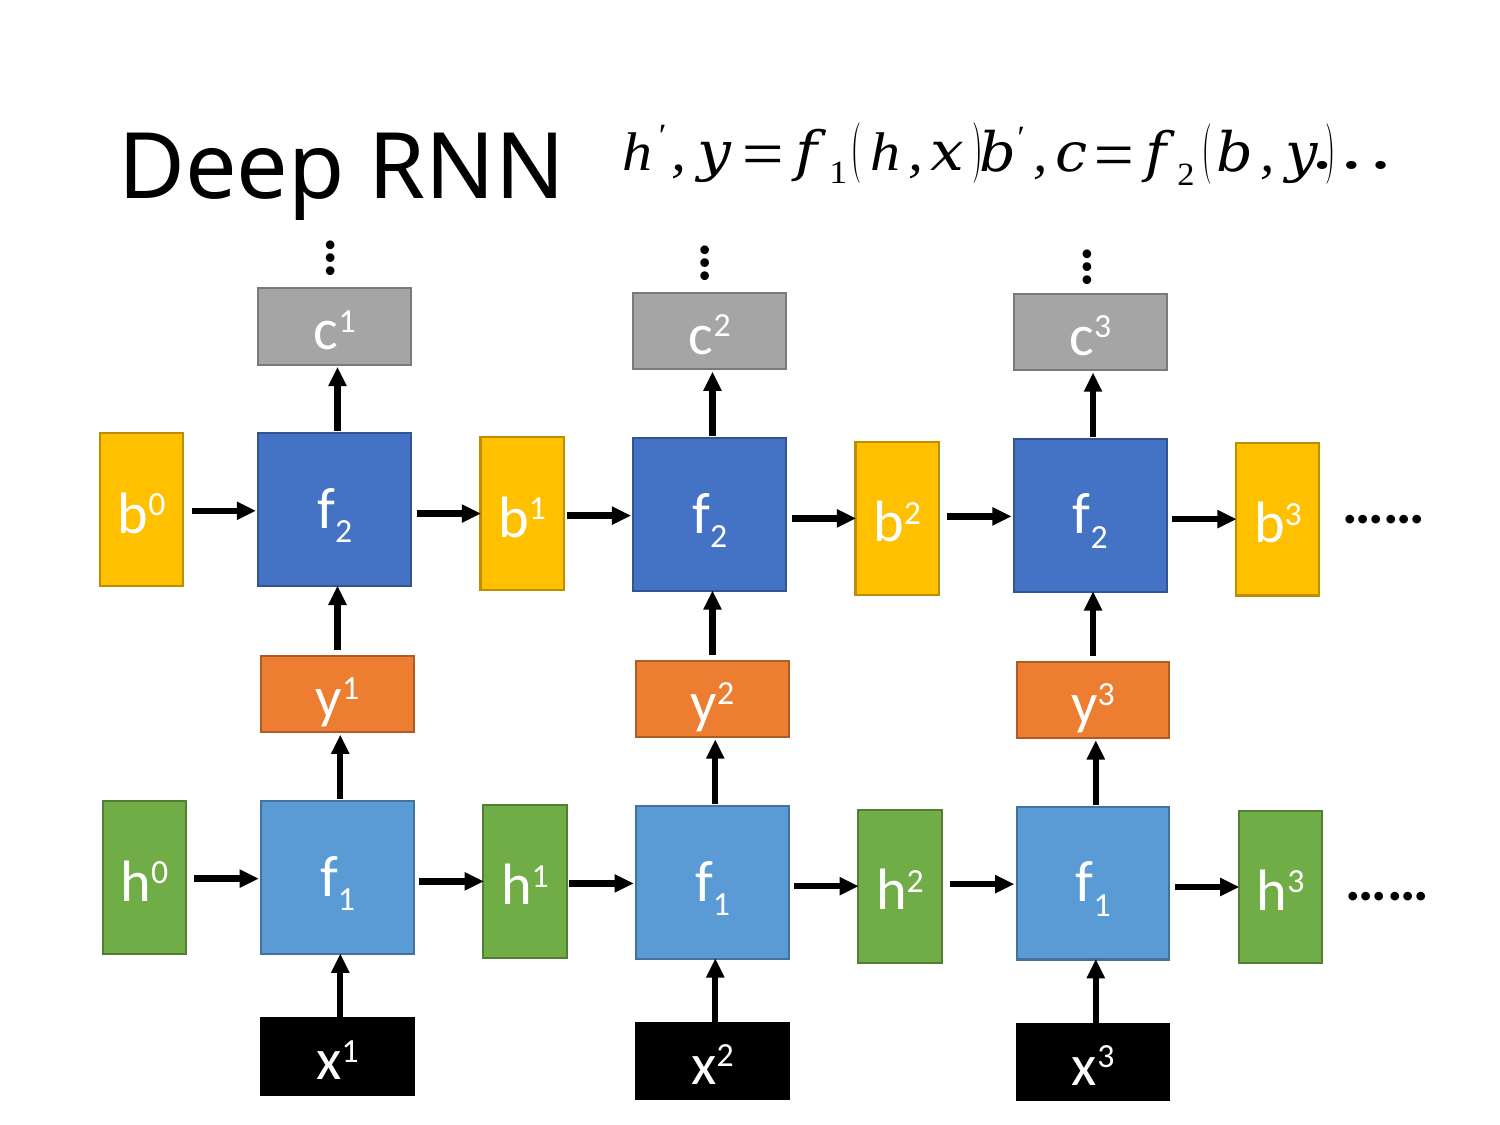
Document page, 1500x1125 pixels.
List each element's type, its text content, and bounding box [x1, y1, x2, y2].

text_box f1 [635, 805, 790, 960]
text_box f1 [260, 800, 415, 955]
text_box x2 [635, 1022, 790, 1100]
text_box x1 [260, 1017, 415, 1096]
text_box h3 [1238, 810, 1323, 964]
text_box …… [1327, 457, 1481, 543]
text_box y2 [635, 660, 790, 738]
text_box h2 [857, 809, 943, 964]
text_box y3 [1016, 661, 1170, 739]
text_box x3 [1016, 1023, 1170, 1101]
text_box y1 [260, 656, 415, 733]
title Deep RNN [103, 59, 1397, 278]
text_box h0 [102, 800, 187, 955]
text_box h1 [482, 804, 568, 959]
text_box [99, 222, 1320, 656]
text_box …… [1331, 834, 1484, 920]
text_box f1 [1016, 806, 1170, 961]
